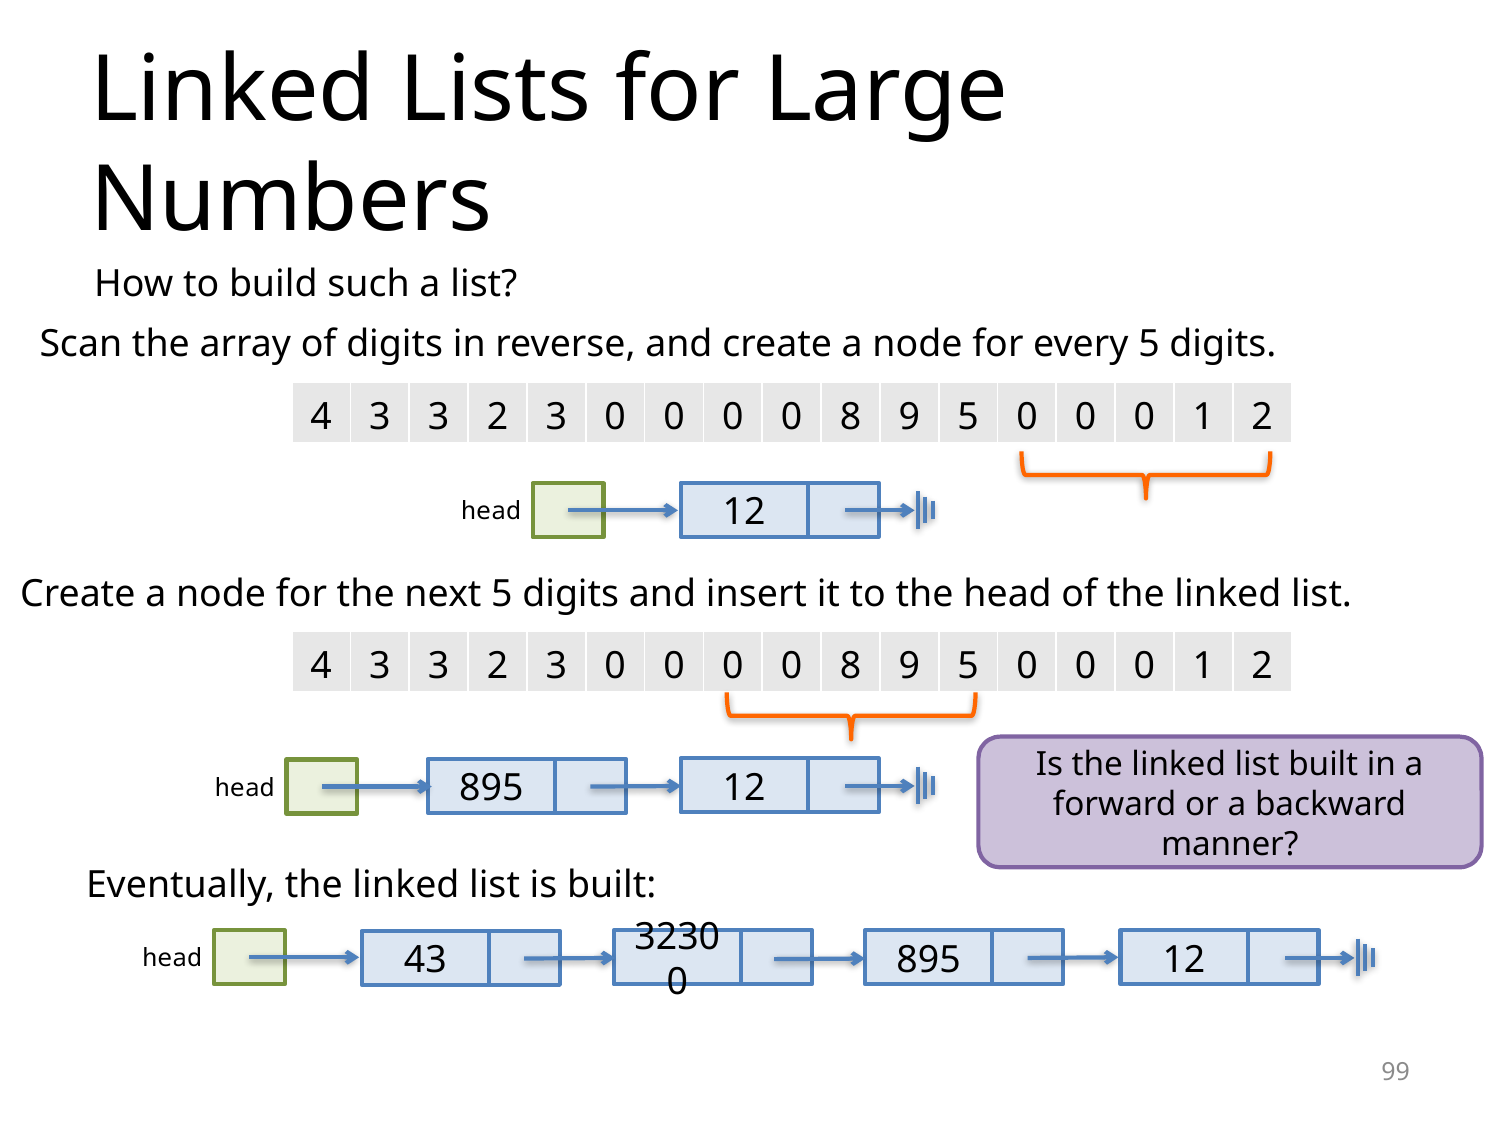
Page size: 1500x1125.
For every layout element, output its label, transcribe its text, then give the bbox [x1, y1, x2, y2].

table_header 2 [1234, 383, 1291, 442]
table_header 3 [528, 383, 585, 442]
text_box [212, 928, 287, 986]
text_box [427, 758, 627, 814]
text_box Is the linked list built in a forward or a backward manner? [976, 734, 1484, 870]
table_header 3 [351, 383, 408, 442]
table_header 4 [293, 383, 350, 442]
table_header 0 [763, 383, 820, 442]
table_header 5 [940, 632, 997, 691]
table_header 0 [763, 632, 820, 690]
table_header 0 [645, 632, 703, 691]
text_box [531, 481, 606, 539]
text_box head [446, 487, 536, 533]
table_header 9 [881, 383, 938, 442]
table_header 3 [410, 383, 467, 442]
text_box Eventually, the linked list is built: [71, 852, 672, 913]
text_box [1120, 930, 1319, 985]
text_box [680, 482, 879, 537]
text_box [1357, 938, 1373, 977]
table_header 3 [528, 632, 585, 691]
table_header 1 [1175, 632, 1232, 691]
table_header 0 [1057, 383, 1114, 442]
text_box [864, 930, 1064, 985]
table_header 3 [410, 632, 467, 691]
table_header 8 [822, 632, 879, 690]
table_header 2 [469, 383, 526, 442]
text_box head [200, 763, 290, 809]
table_header 9 [881, 632, 938, 690]
table_header 0 [1116, 632, 1173, 691]
text_box [724, 692, 978, 742]
table_header 0 [1116, 383, 1173, 442]
table_header 0 [998, 383, 1055, 442]
text_box Create a node for the next 5 digits and insert it to the head of the linked list. [5, 561, 1398, 622]
text_box [1019, 451, 1273, 501]
table_header 5 [940, 383, 997, 442]
table_header 8 [822, 383, 879, 442]
table_header 2 [469, 632, 526, 691]
table_header 0 [998, 632, 1055, 691]
text_box Scan the array of digits in reverse, and create a node for every 5 digits. [24, 312, 1293, 372]
slide_number 99 [1074, 1042, 1425, 1103]
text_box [613, 930, 813, 985]
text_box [917, 490, 933, 529]
table_header 0 [1057, 632, 1114, 691]
table_header 2 [1234, 632, 1291, 691]
text_box head [127, 934, 218, 980]
table_header 4 [293, 632, 350, 691]
table_header 0 [587, 383, 644, 442]
text_box How to build such a list? [79, 251, 533, 312]
table_header 0 [587, 632, 644, 691]
text_box [284, 757, 359, 816]
table_header 0 [645, 383, 703, 442]
table_header 0 [704, 632, 761, 691]
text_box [917, 766, 933, 805]
table_header 3 [351, 632, 408, 691]
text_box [680, 758, 879, 813]
table_header 0 [704, 383, 761, 442]
table_header 1 [1175, 383, 1232, 442]
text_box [361, 930, 561, 986]
title Linked Lists for Large Numbers [75, 45, 1425, 233]
